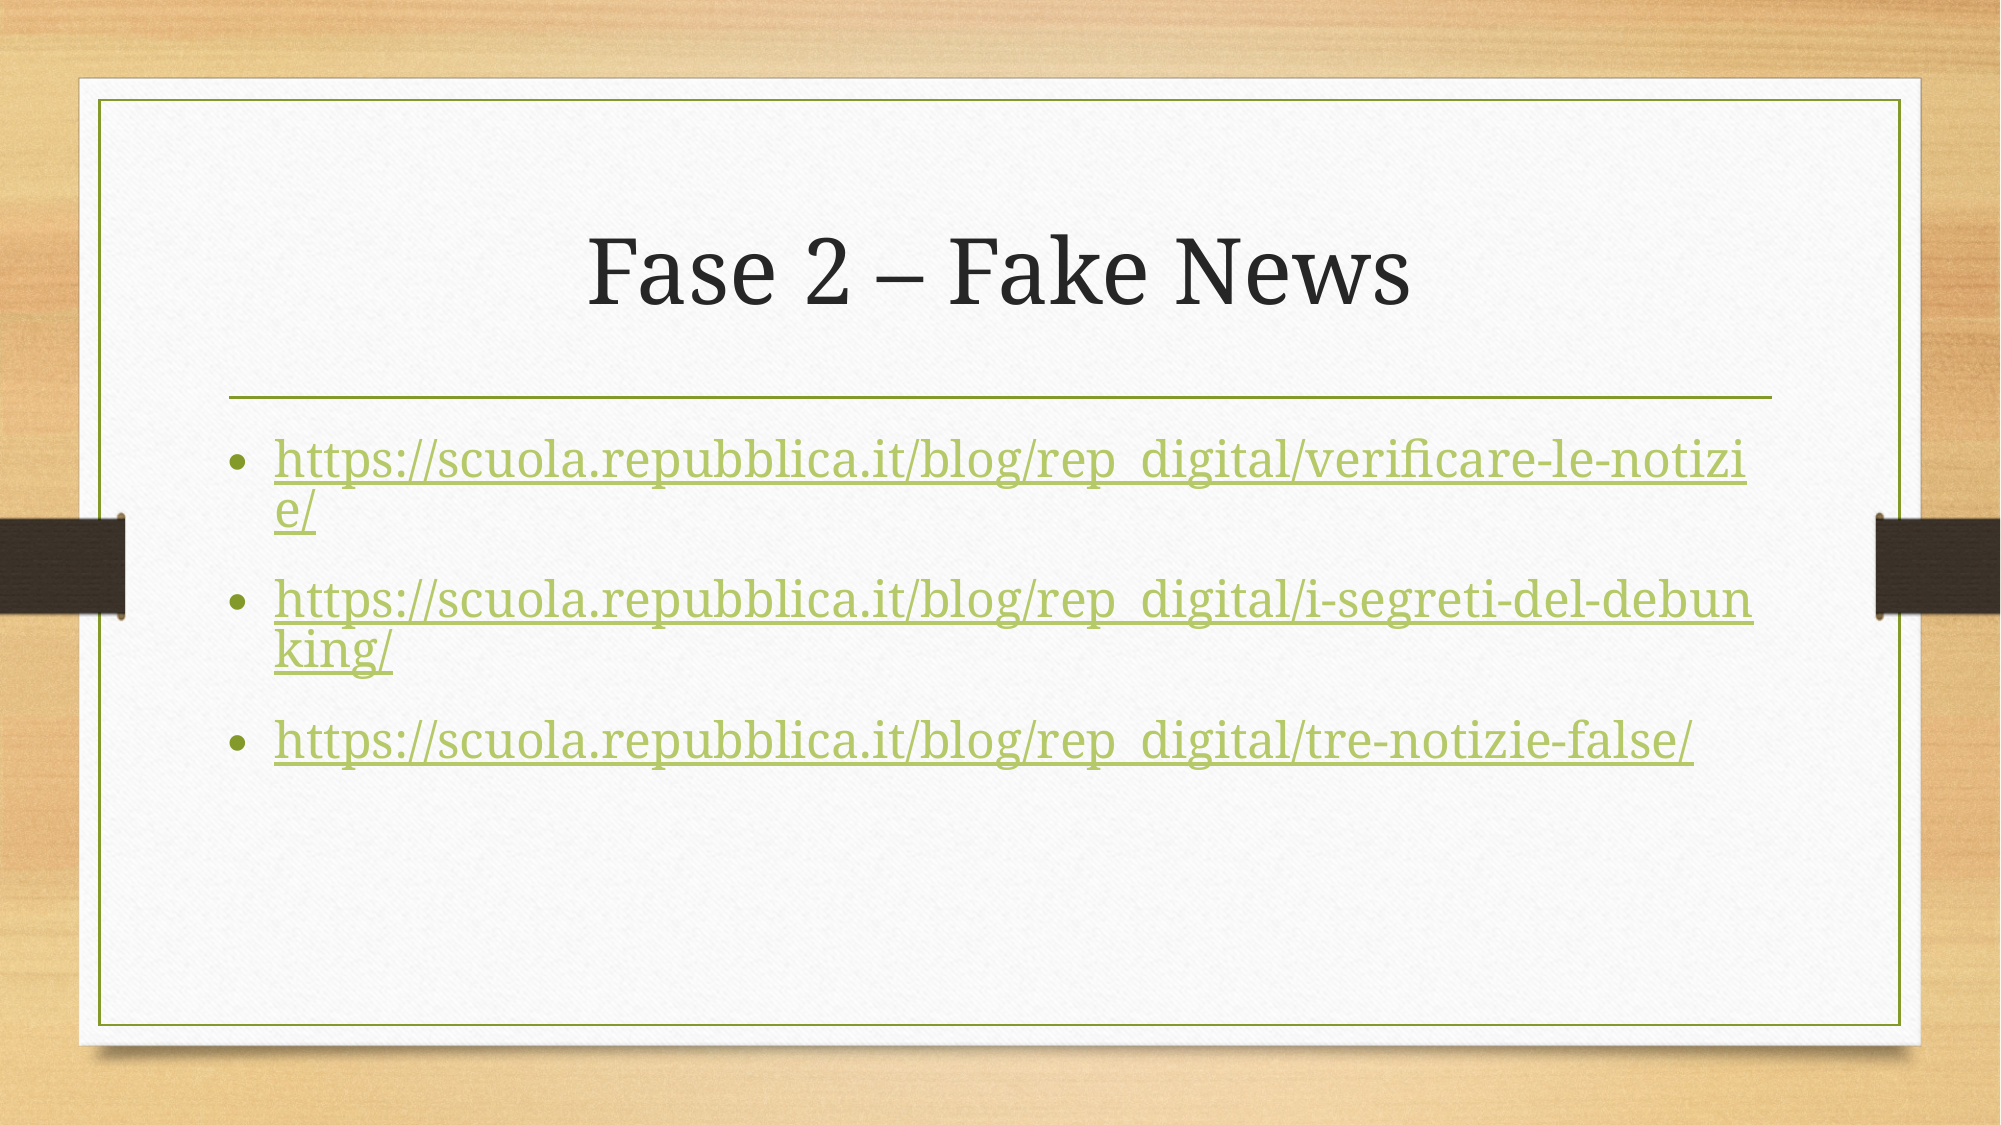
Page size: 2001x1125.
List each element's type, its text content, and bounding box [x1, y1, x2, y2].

title Fase 2 – Fake News [212, 161, 1788, 375]
picture [0, 0, 2001, 1125]
list https://scuola.repubblica.it/blog/rep_digital/verificare-le-notizie/ https://scuola.repubblica.it/blog/rep_digital/i-segreti-del-debunking/ https://scuola.repubblica.it/blog/rep_digital/tre-notizie-false/ [212, 419, 1788, 964]
